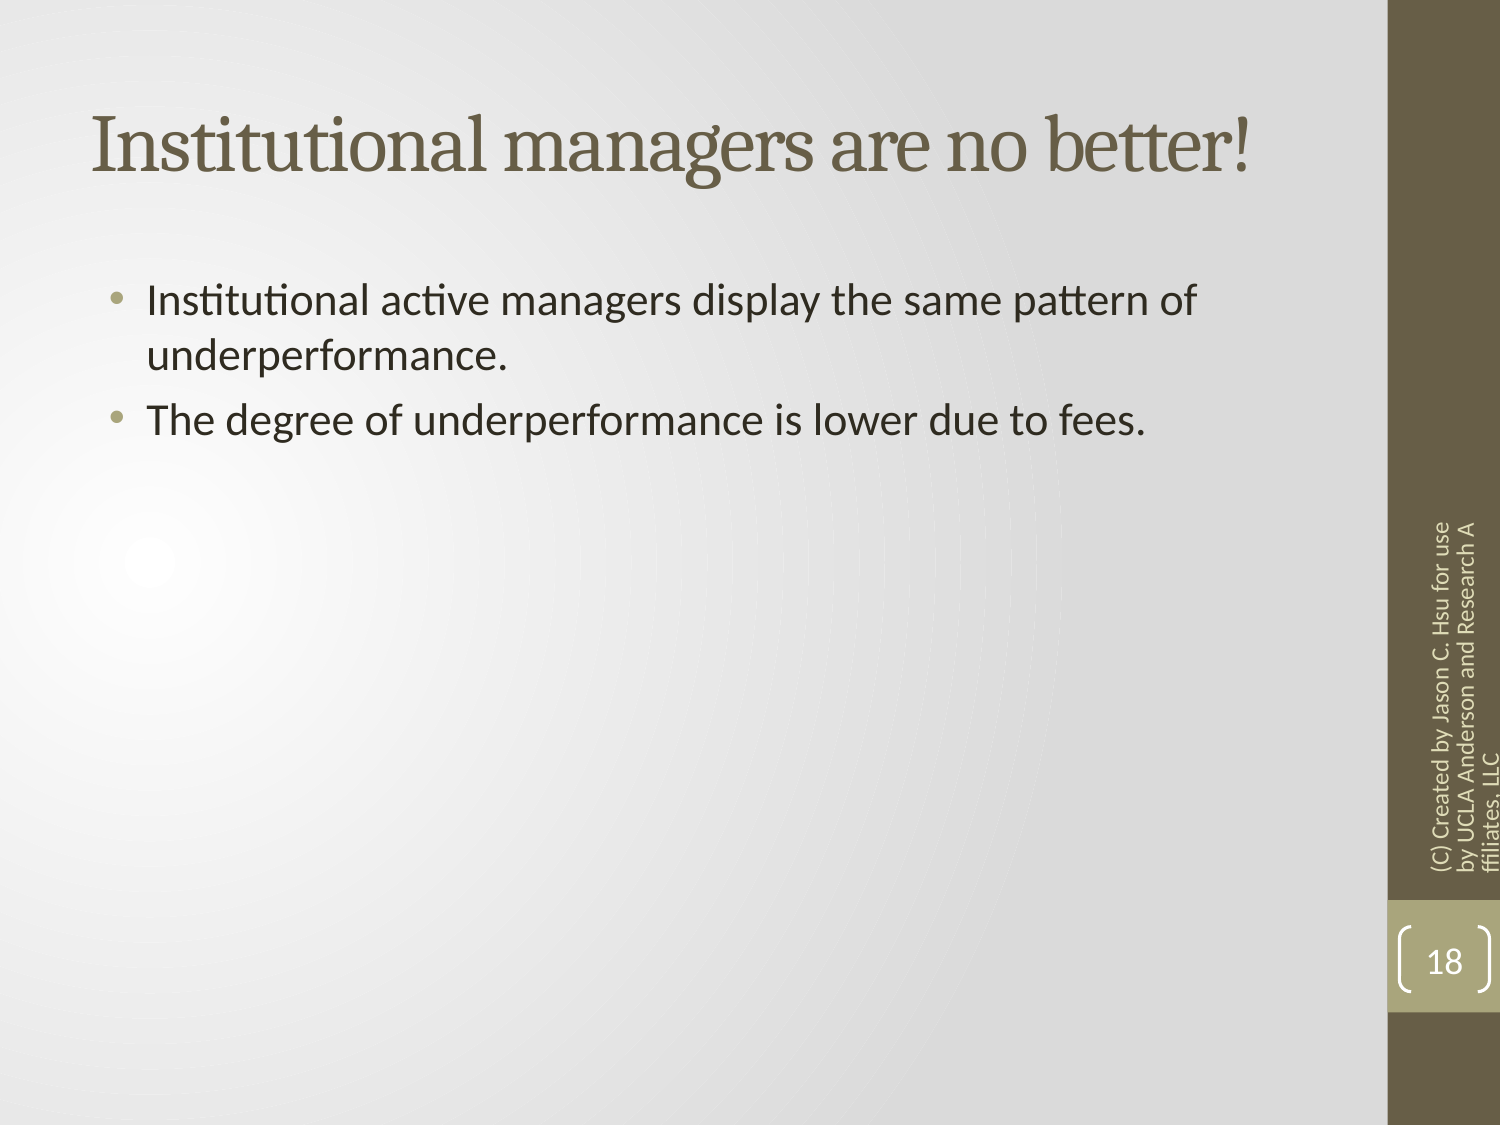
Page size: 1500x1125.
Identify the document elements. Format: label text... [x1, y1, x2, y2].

title Institutional managers are no better! [75, 45, 1325, 233]
footer (C) Created by Jason C. Hsu for use by UCLA Anderson and Research Affiliates, LLC [1408, 500, 1469, 889]
list Institutional active managers display the same pattern of underperformance. The degree of underperformance is lower due to fees. [75, 262, 1325, 1050]
slide_number 18 [1397, 925, 1492, 994]
